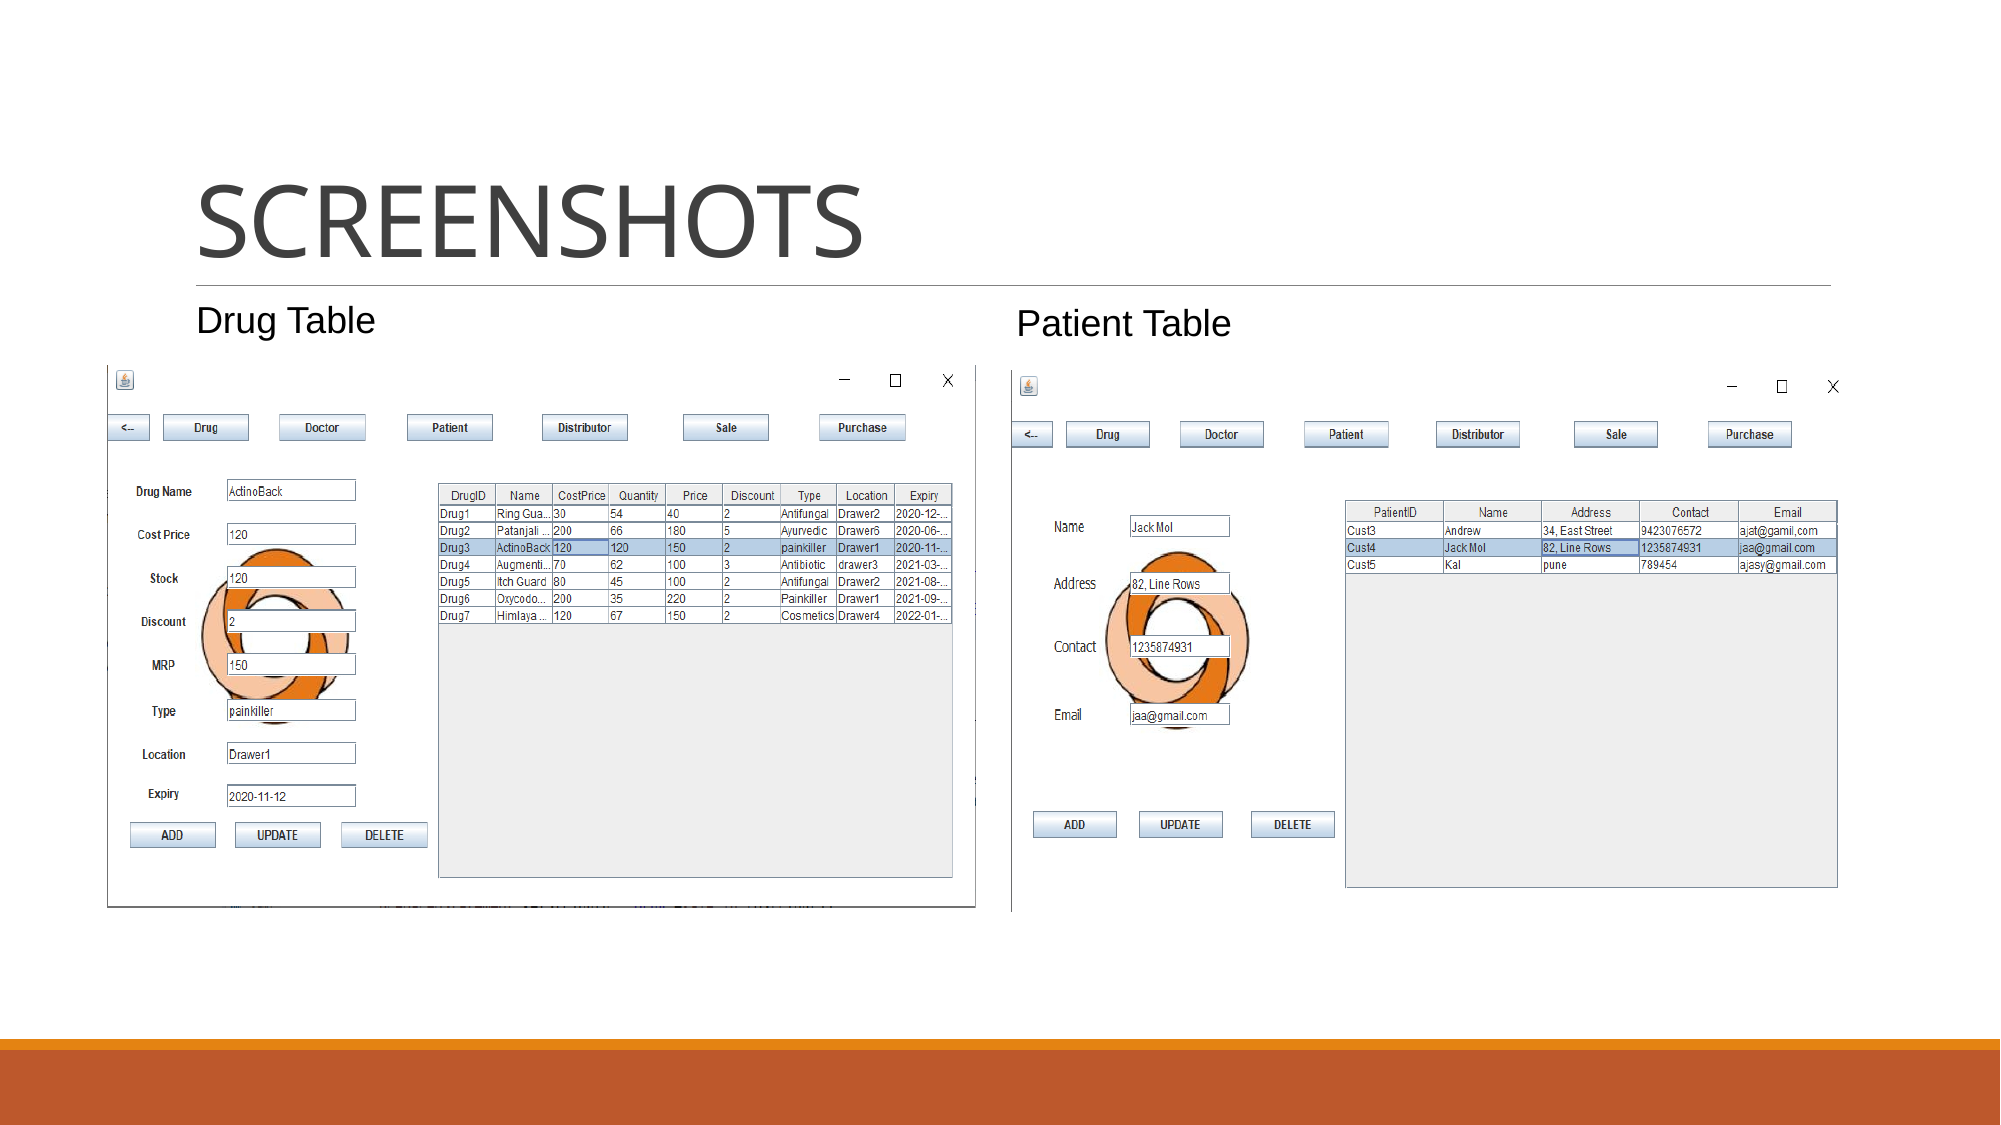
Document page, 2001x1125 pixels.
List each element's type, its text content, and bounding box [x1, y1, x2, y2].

picture [107, 364, 977, 908]
picture [1010, 369, 1858, 913]
text_box Patient Table [1001, 291, 1247, 352]
text_box Drug Table [181, 288, 392, 349]
title SCREENSHOTS [180, 47, 1830, 285]
